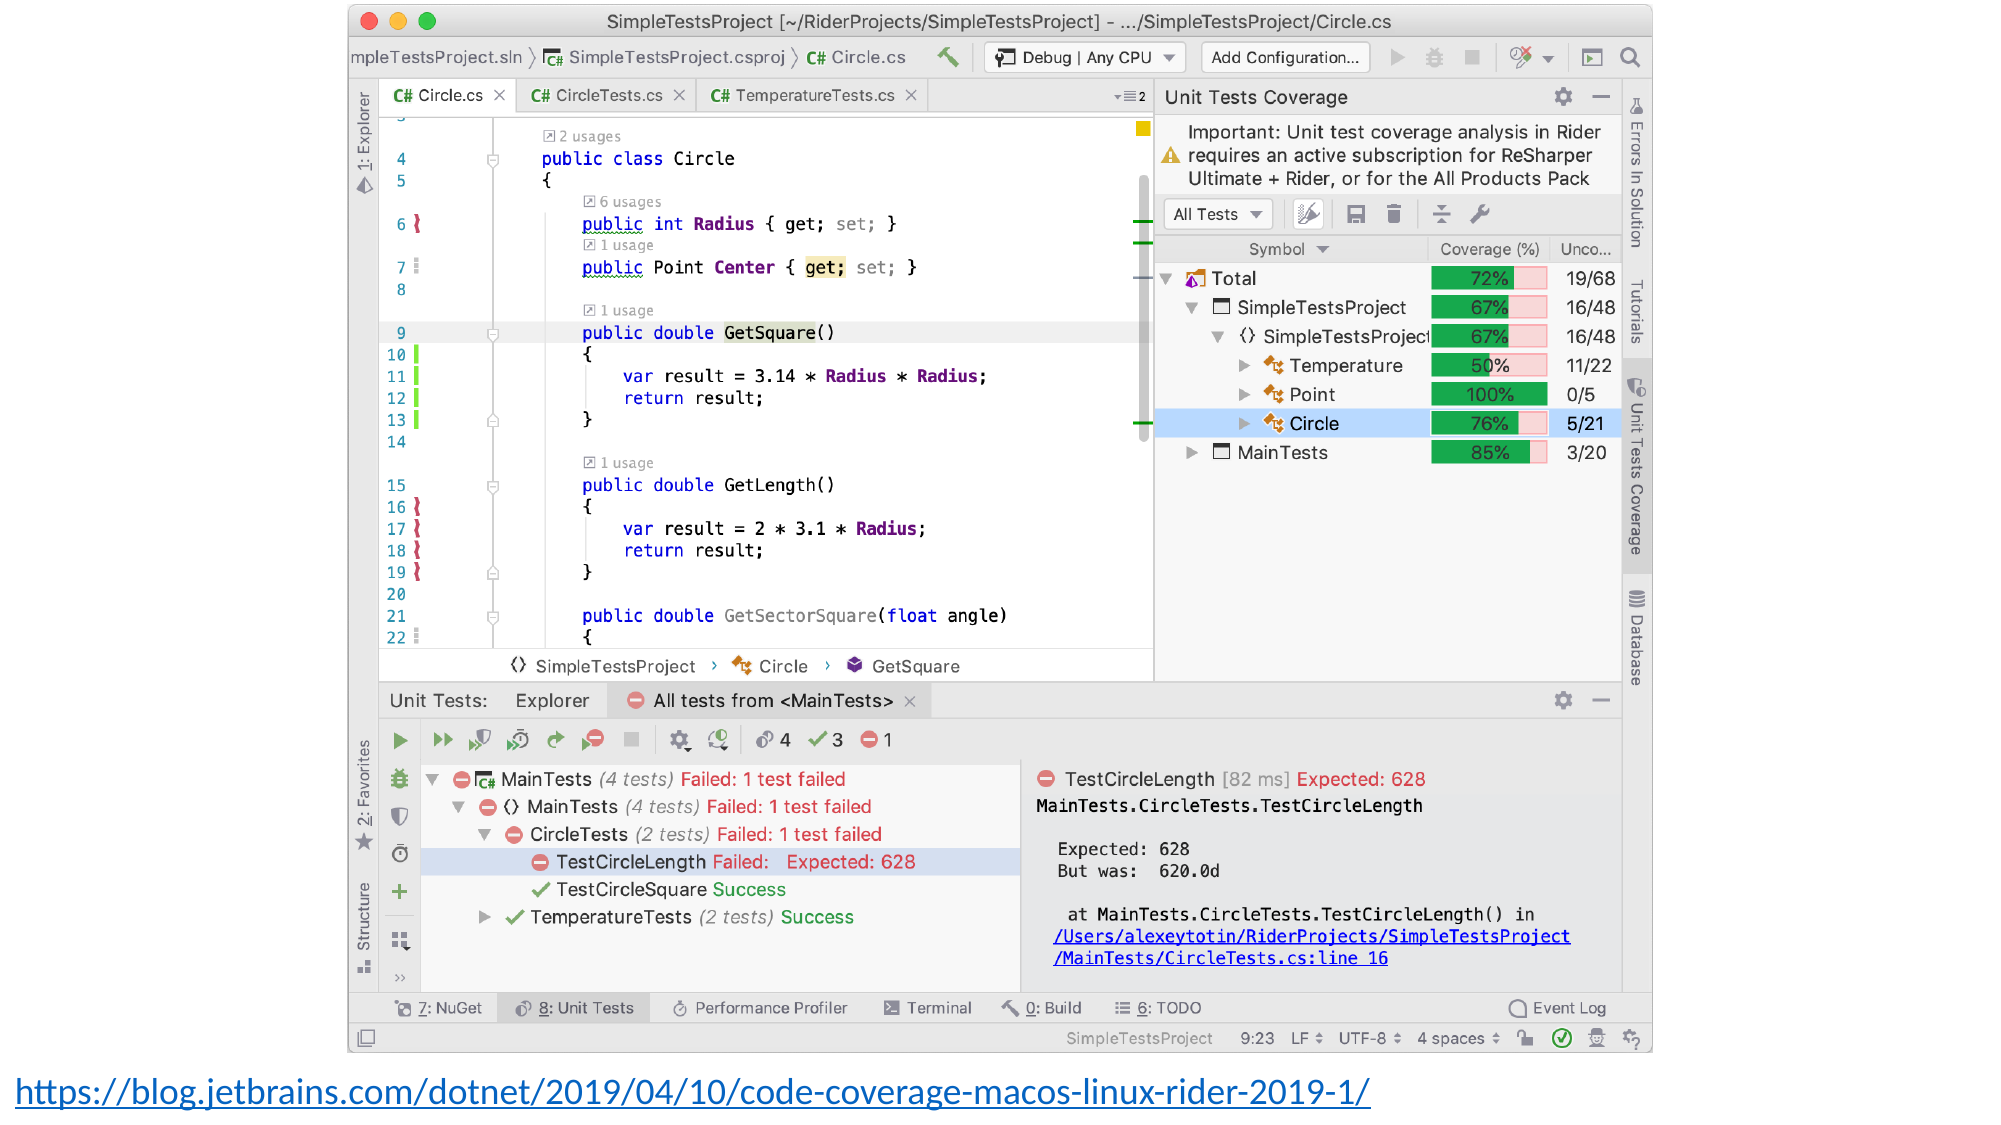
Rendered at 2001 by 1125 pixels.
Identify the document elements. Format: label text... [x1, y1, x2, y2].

picture [347, 4, 1653, 1053]
text_box https://blog.jetbrains.com/dotnet/2019/04/10/code-coverage-macos-linux-rider-2019-1/ [0, 1059, 1682, 1120]
